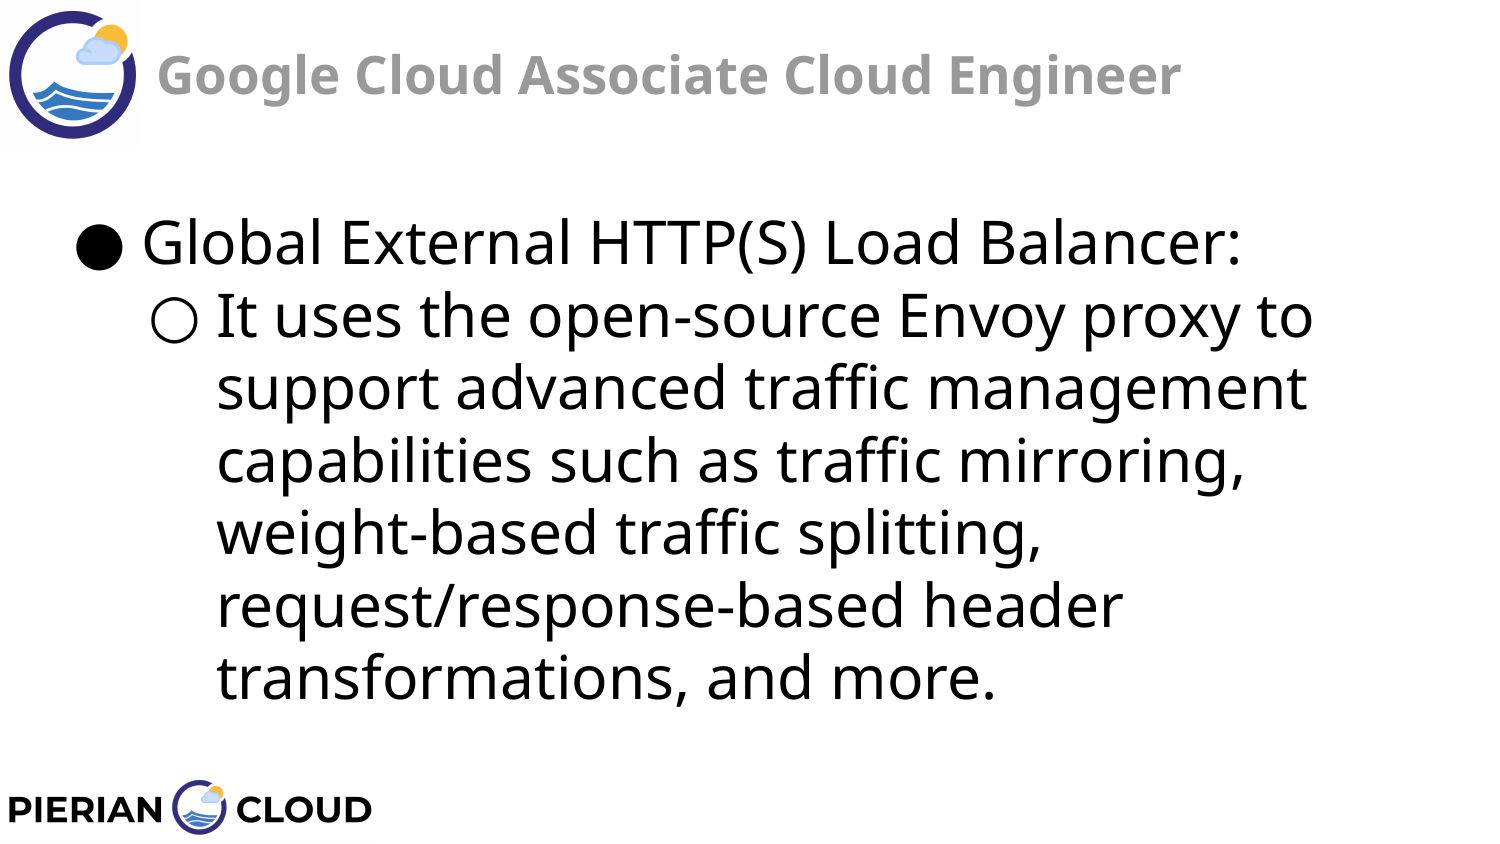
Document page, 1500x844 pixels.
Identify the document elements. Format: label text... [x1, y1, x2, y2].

subtitle Global External HTTP(S) Load Balancer: It uses the open-source Envoy proxy to support advanced traffic management capabilities such as traffic mirroring, weight-based traffic splitting, request/response-based header transformations, and more. [51, 189, 1476, 750]
title Google Cloud Associate Cloud Engineer [146, 25, 1420, 120]
picture [0, 758, 375, 844]
picture [0, 0, 142, 146]
